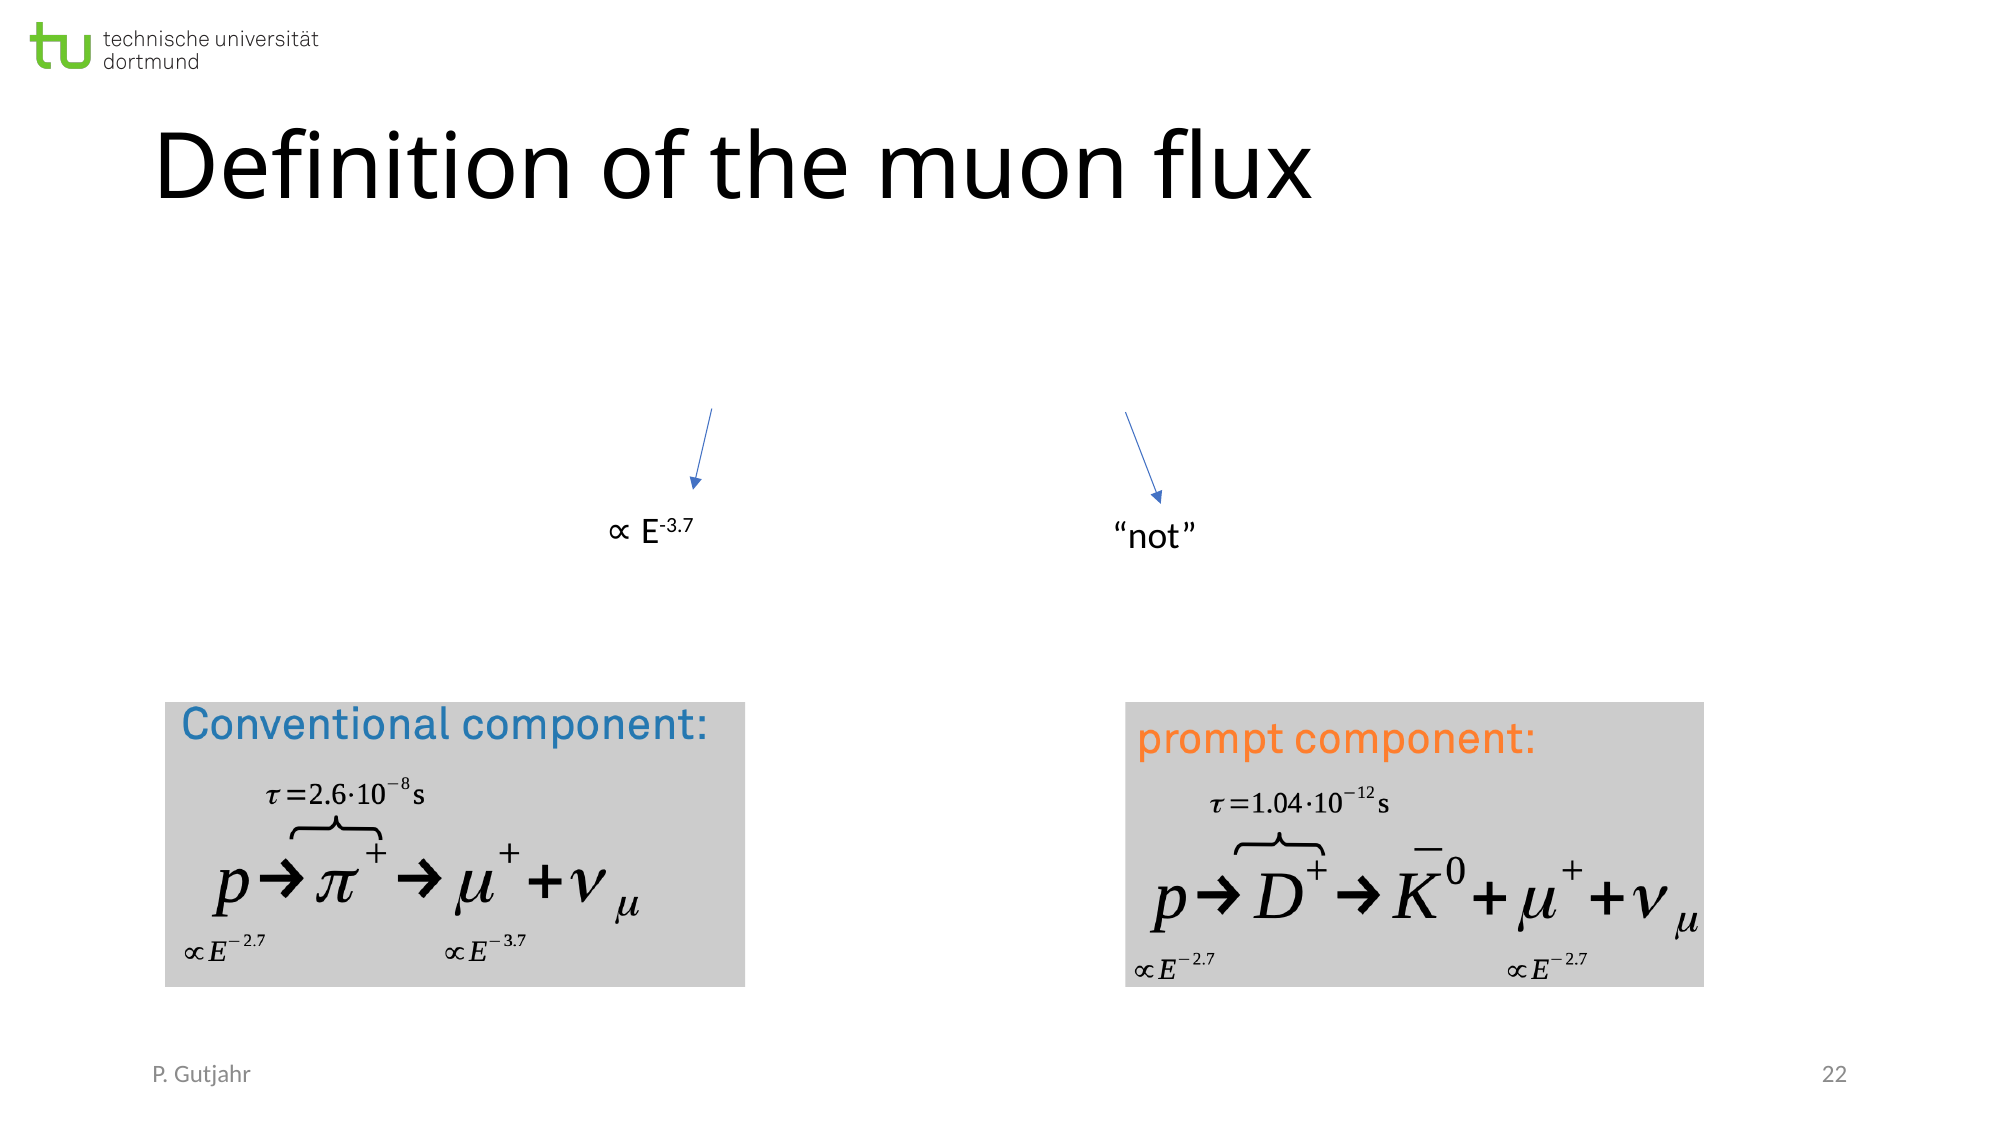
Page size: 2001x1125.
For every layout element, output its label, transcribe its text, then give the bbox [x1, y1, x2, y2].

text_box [692, 408, 712, 490]
picture [1125, 702, 1718, 987]
slide_number P. Gutjahr [137, 1042, 588, 1103]
title Definition of the muon flux [137, 59, 1863, 278]
picture [164, 702, 746, 987]
picture [23, 15, 325, 76]
slide_number 22 [1412, 1042, 1863, 1103]
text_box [1125, 412, 1161, 504]
